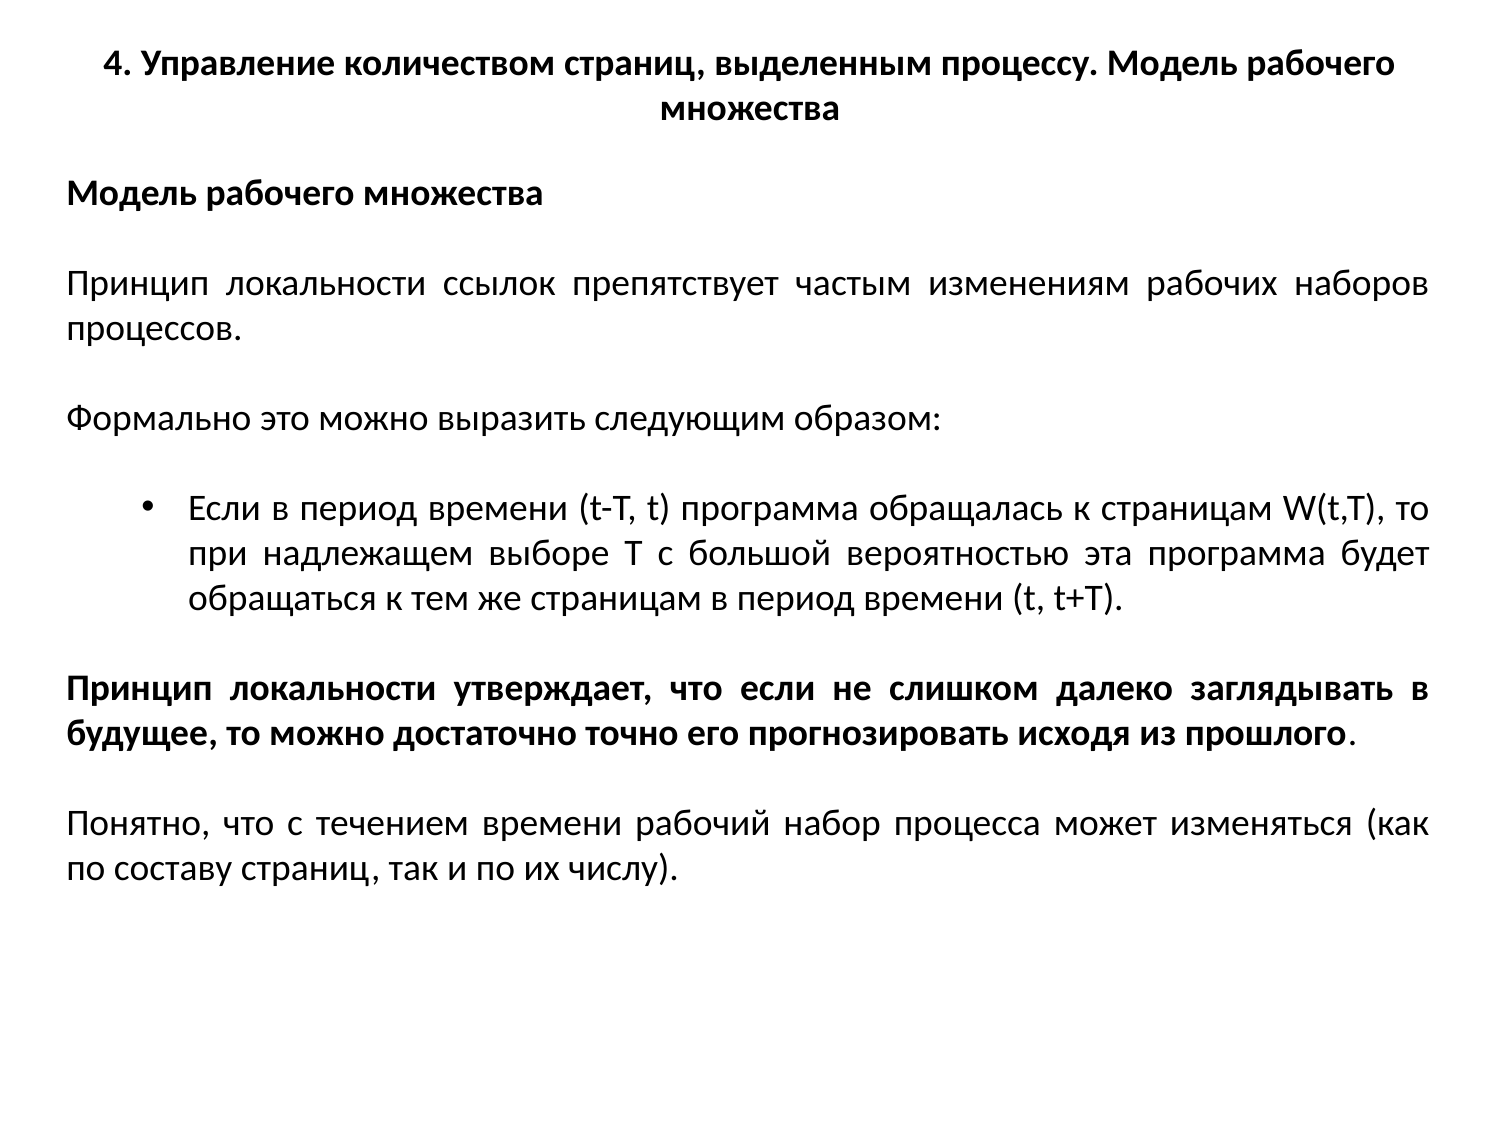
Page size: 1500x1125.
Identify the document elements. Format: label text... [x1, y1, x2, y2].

text_box 4. Управление количеством страниц, выделенным процессу. Модель рабочего множества [29, 30, 1471, 136]
text_box Модель рабочего множества Принцип локальности ссылок препятствует частым изменениям рабочих наборов процессов. Формально это можно выразить следующим образом: Если в период времени (t-T, t) программа обращалась к страницам W(t,T), то при надлежащем выборе T с большой вероятностью эта программа будет обращаться к тем же страницам в период времени (t, t+T). Принцип локальности утверждает, что если не слишком далеко заглядывать в будущее, то можно достаточно точно его прогнозировать исходя из прошлого. Понятно, что с течением времени рабочий набор процесса может изменяться (как по составу страниц, так и по их числу). [51, 160, 1446, 896]
